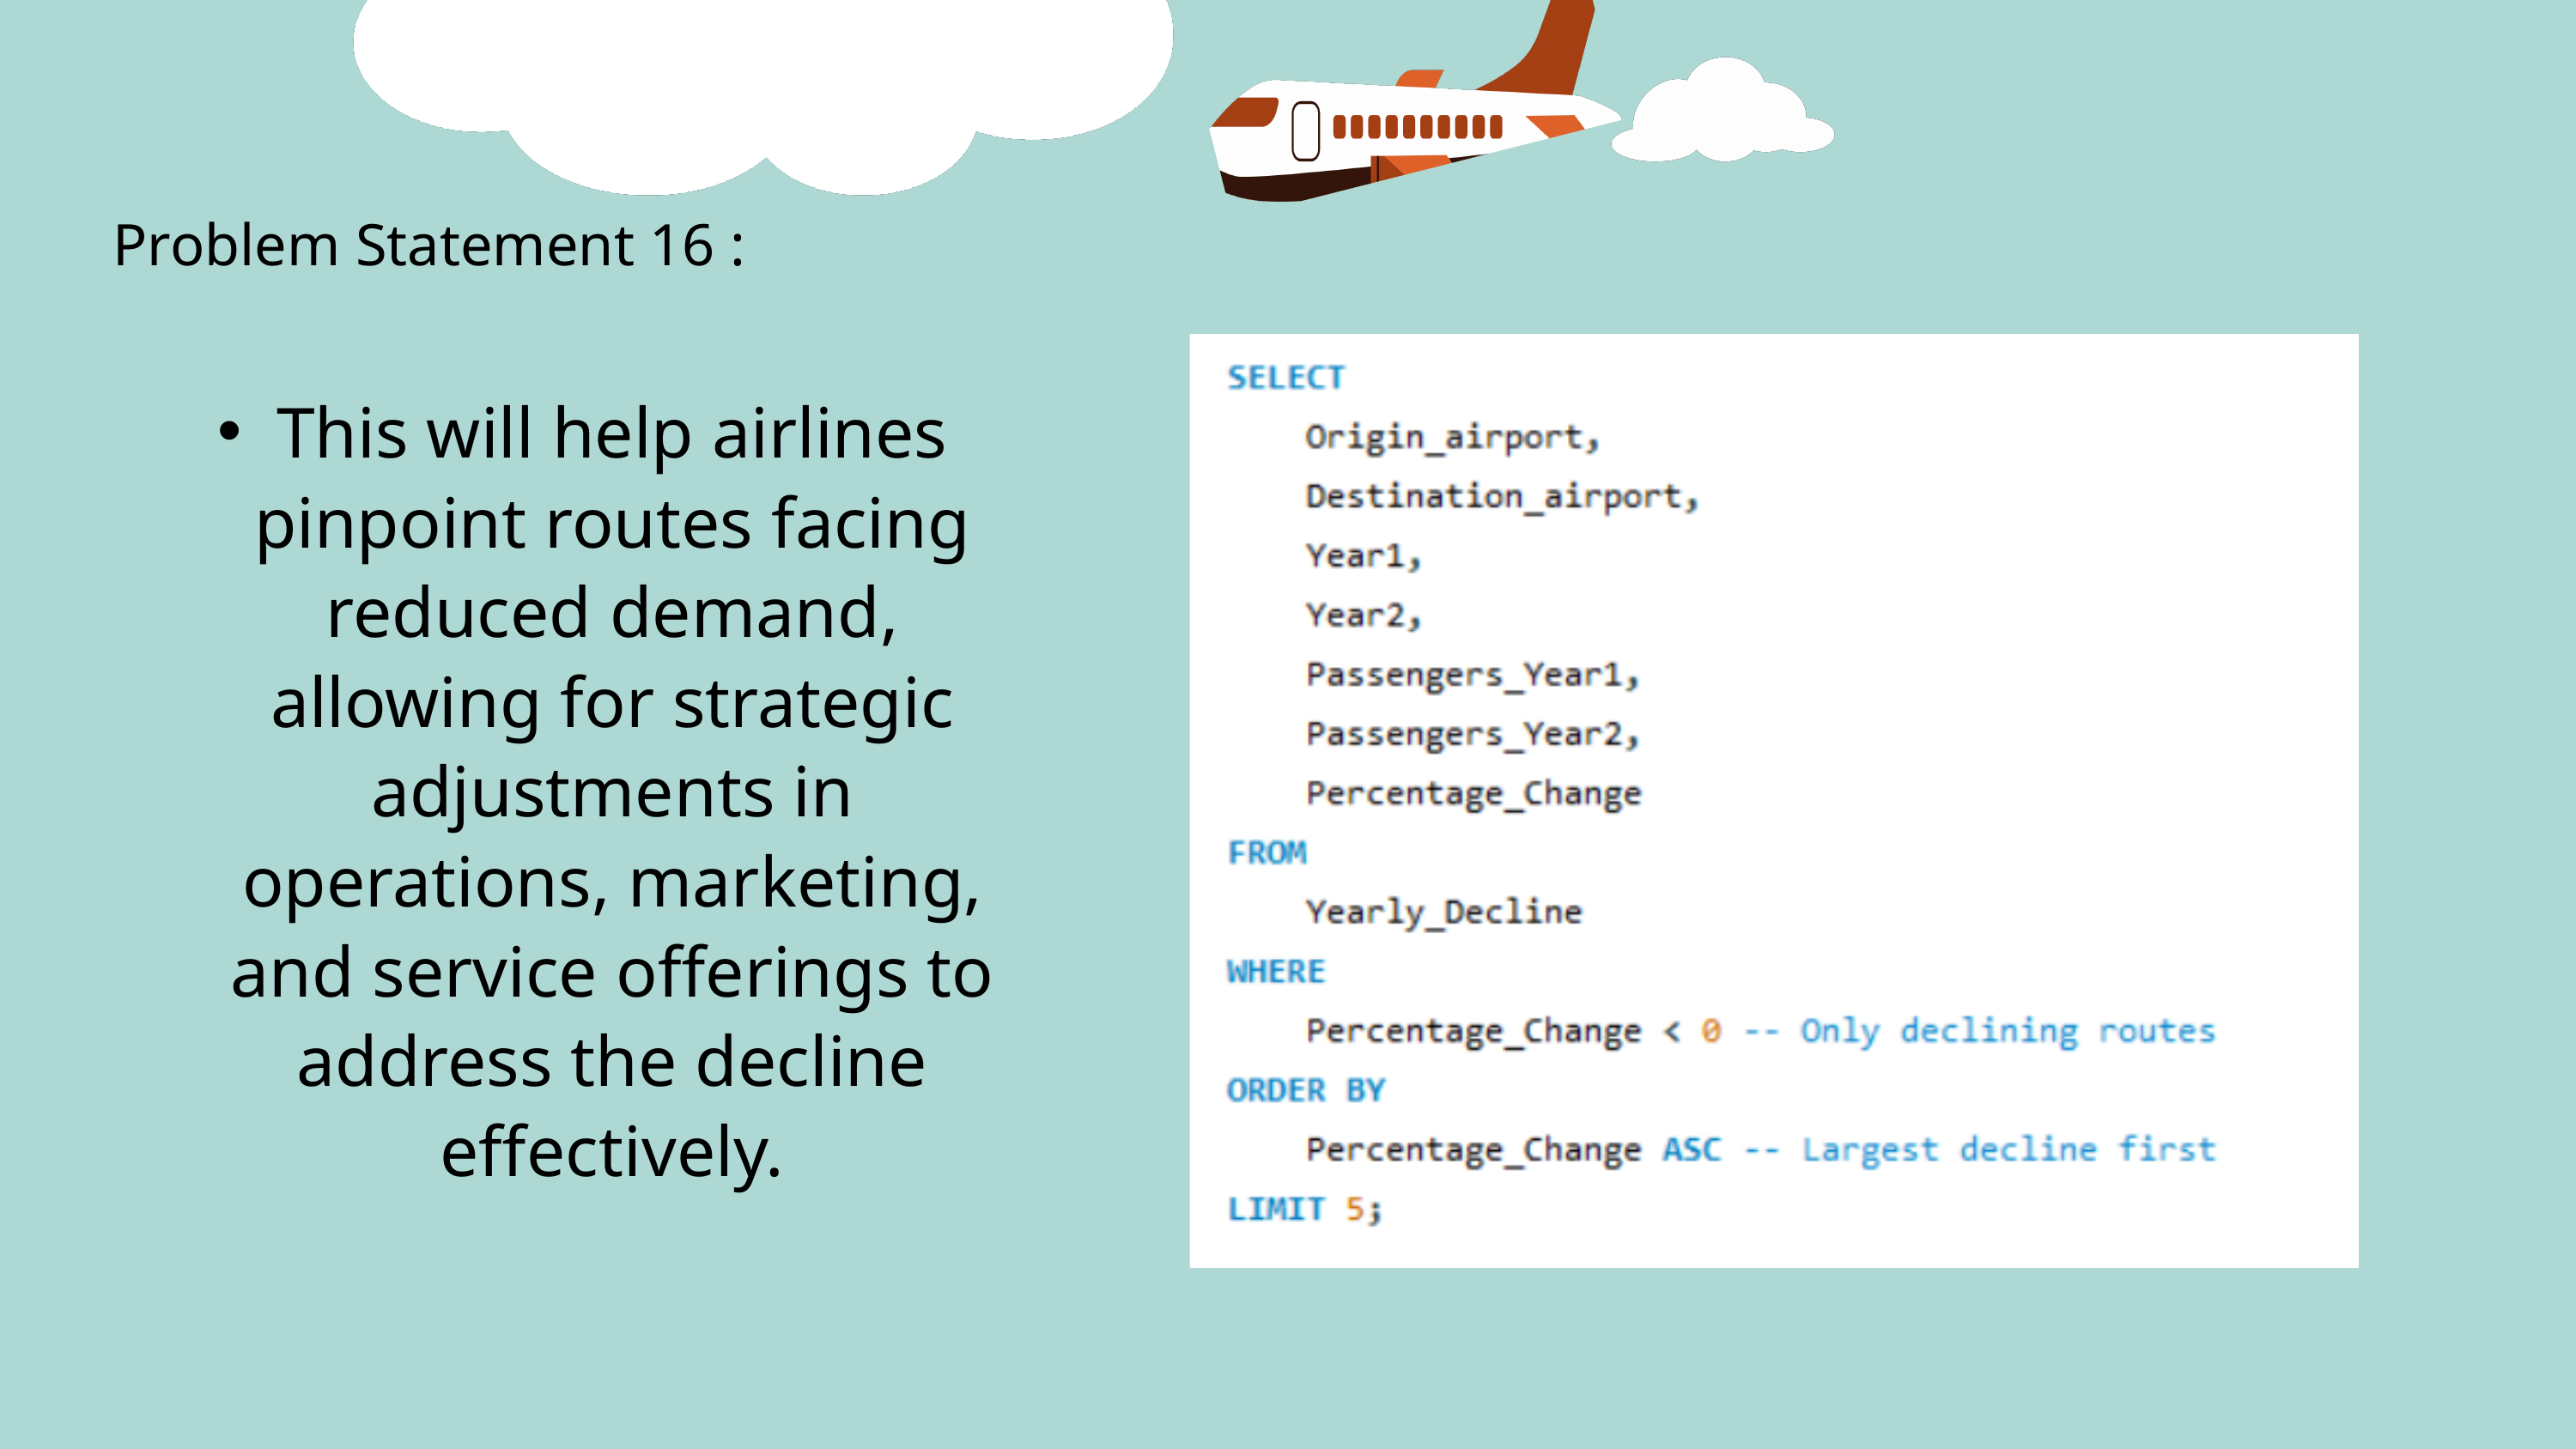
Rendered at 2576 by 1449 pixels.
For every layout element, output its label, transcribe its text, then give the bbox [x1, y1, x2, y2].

text_box This will help airlines pinpoint routes facing reduced demand, allowing for strategic adjustments in operations, marketing, and service offerings to address the decline effectively. [81, 381, 1027, 1286]
text_box [1189, 0, 1623, 219]
text_box Problem Statement 16 : [109, 202, 764, 277]
text_box [1189, 334, 2359, 1268]
text_box [337, 0, 1190, 219]
text_box [1597, 48, 1847, 168]
